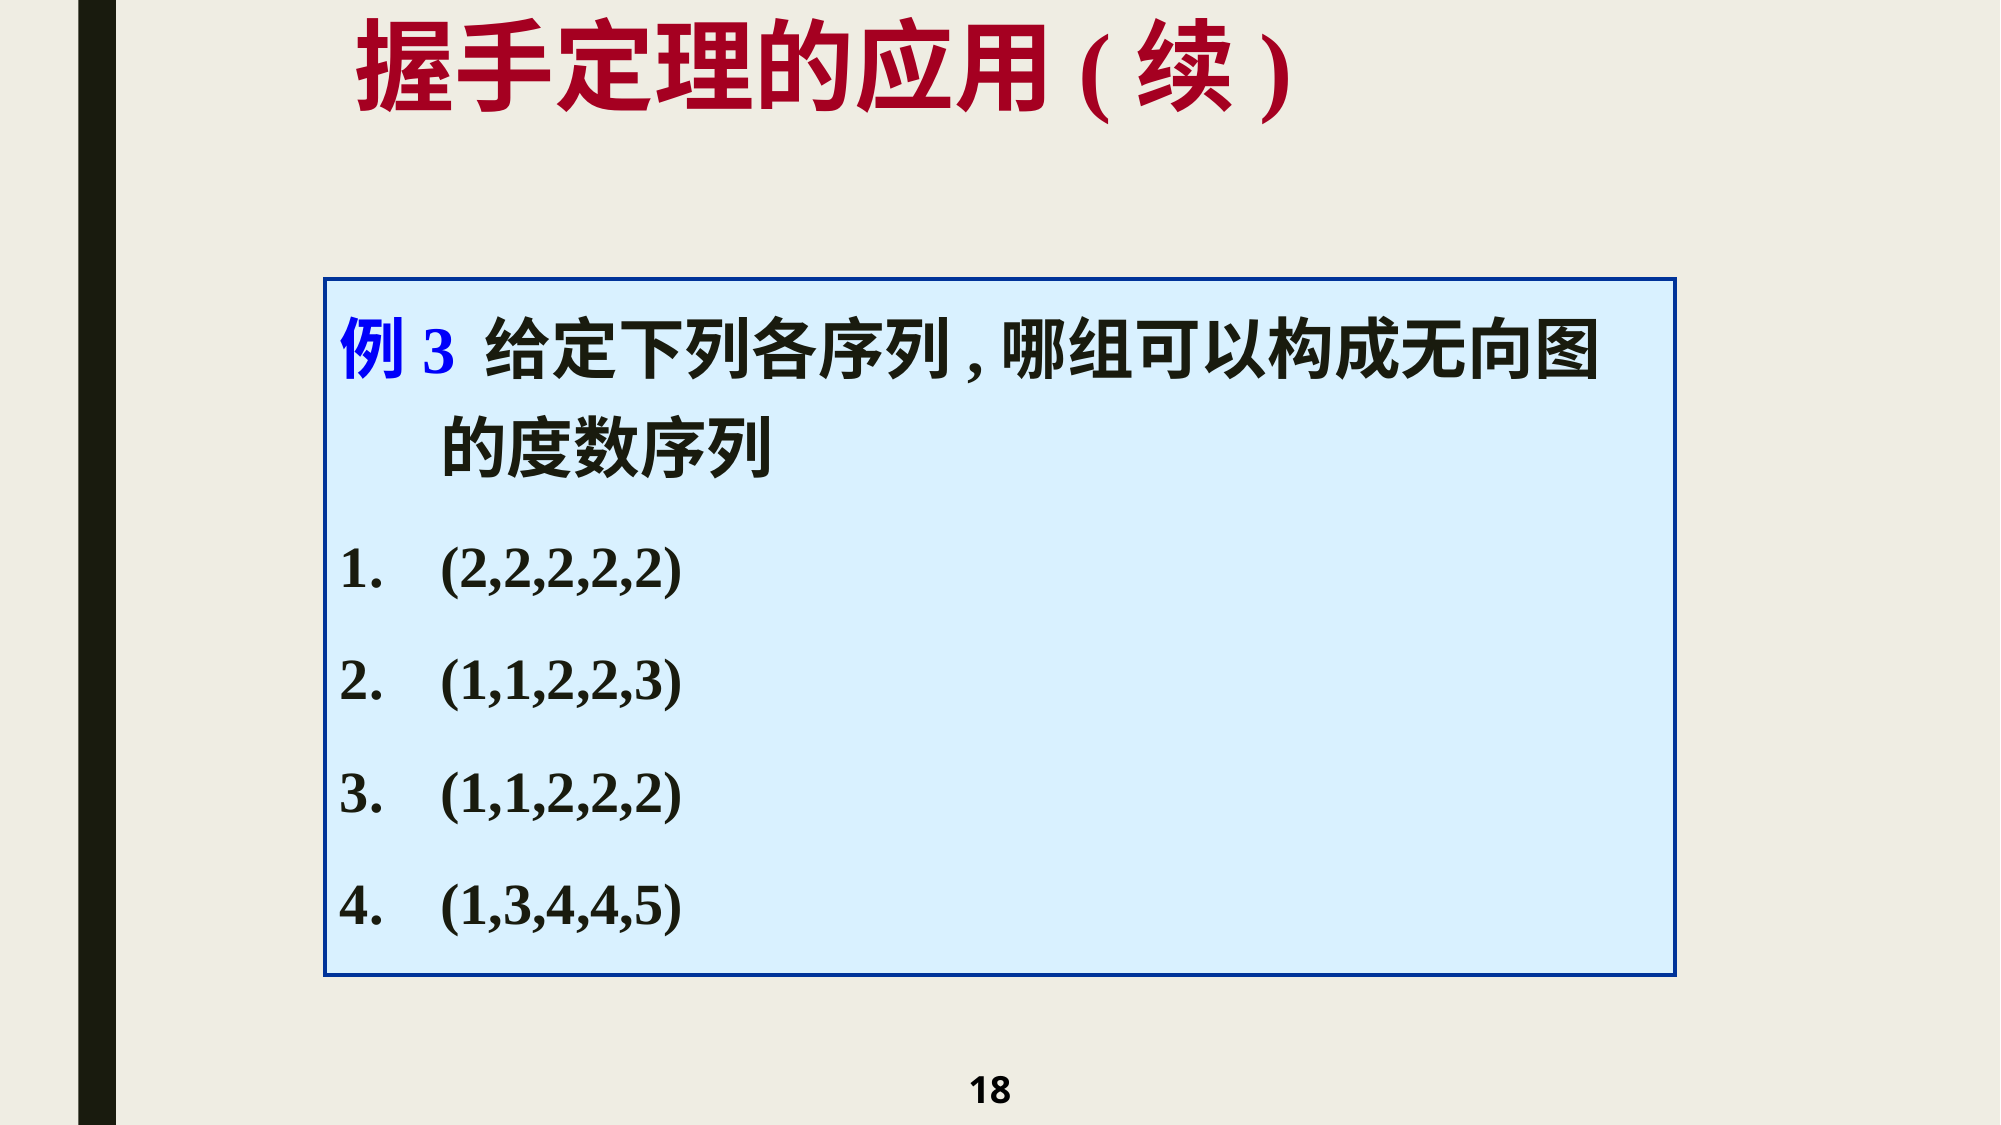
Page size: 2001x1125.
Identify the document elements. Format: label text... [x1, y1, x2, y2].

list 例3 给定下列各序列,哪组可以构成无向图的度数序列 (2,2,2,2,2) (1,1,2,2,3) (1,1,2,2,2) (1,3,4,4,5) [324, 278, 1675, 975]
slide_number 18 [474, 1058, 1505, 1125]
title 握手定理的应用(续) [339, 10, 1690, 248]
